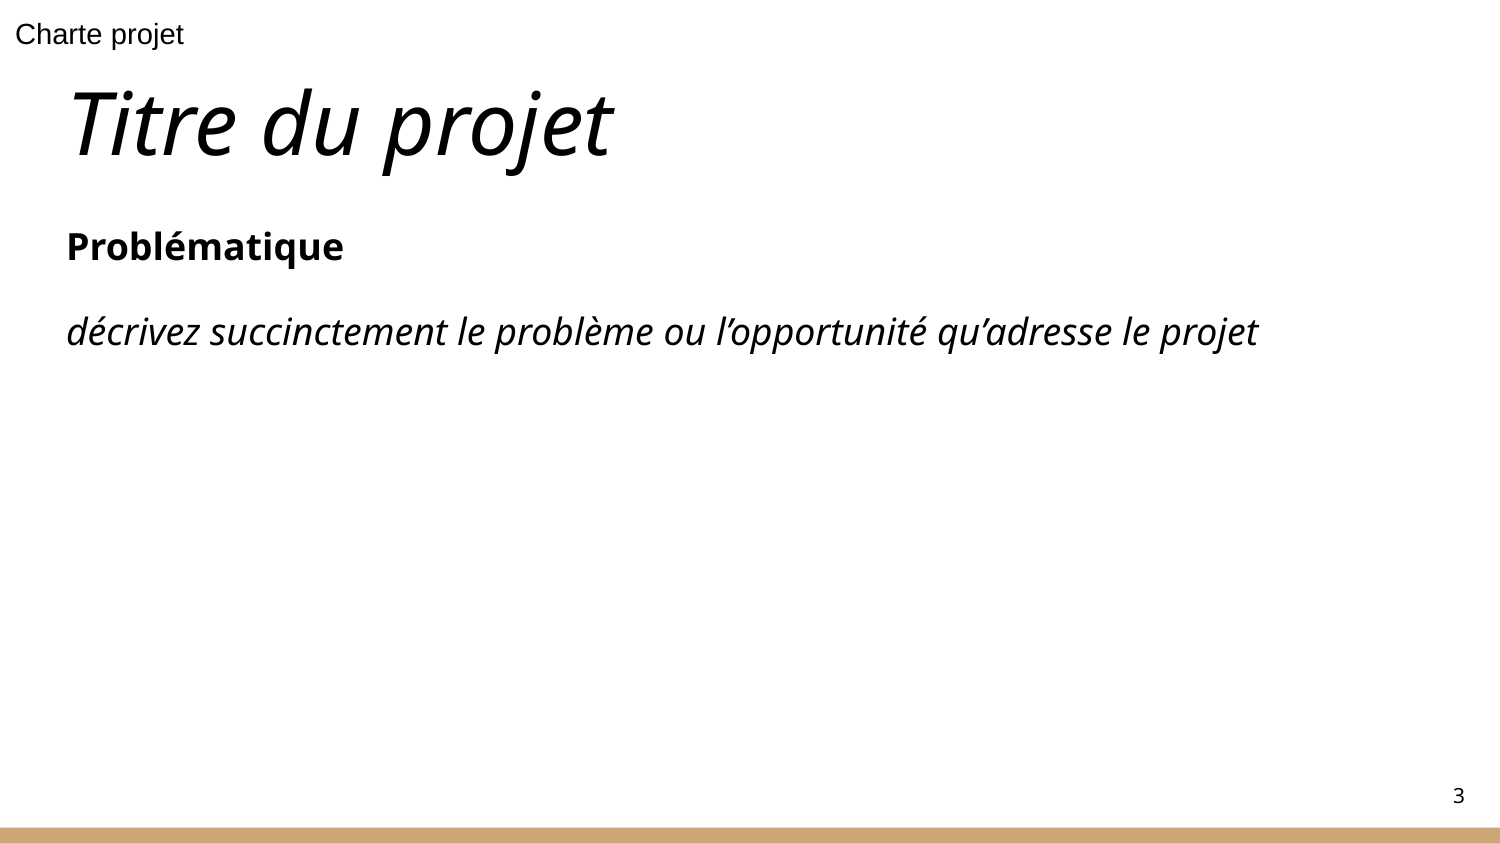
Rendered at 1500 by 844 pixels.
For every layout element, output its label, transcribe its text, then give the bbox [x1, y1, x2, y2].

list Problématique décrivez succinctement le problème ou l’opportunité qu’adresse le projet [51, 200, 1449, 752]
title Titre du projet [51, 51, 1449, 189]
slide_number 3 [1389, 764, 1480, 830]
text_box Charte projet [0, 0, 445, 65]
